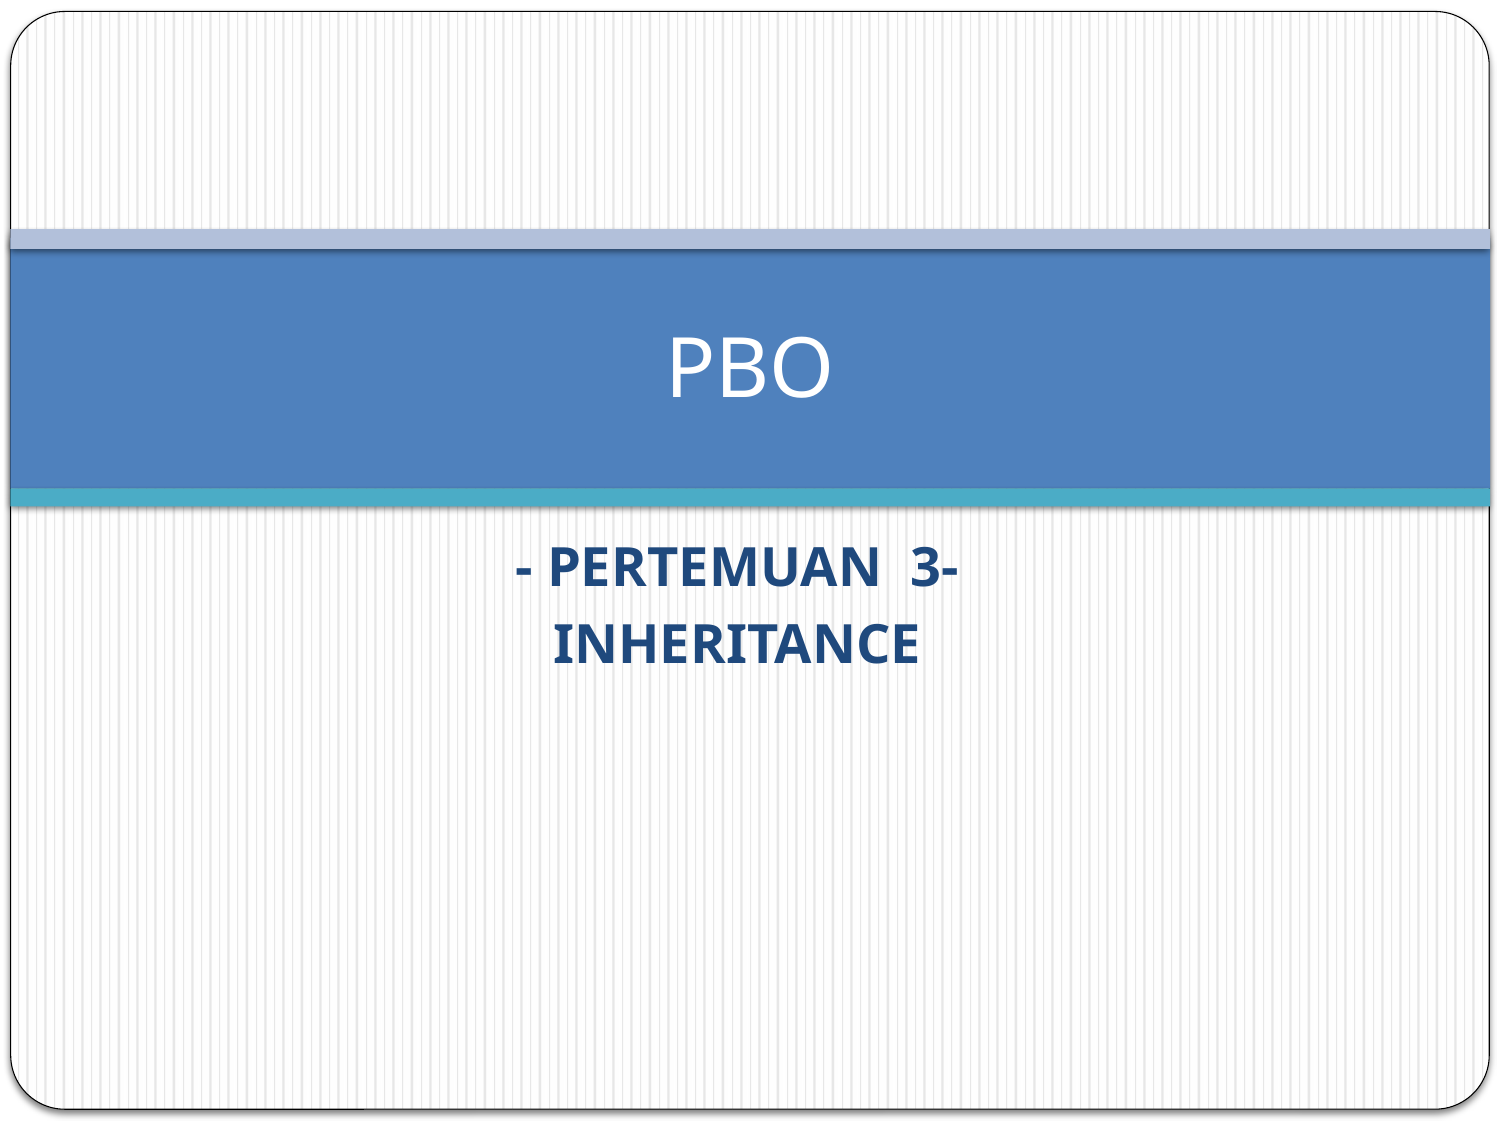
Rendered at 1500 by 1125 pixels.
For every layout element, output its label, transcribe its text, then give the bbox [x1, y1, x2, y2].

subtitle - PERTEMUAN 3- INHERITANCE [212, 525, 1263, 788]
title PBO [75, 247, 1425, 489]
